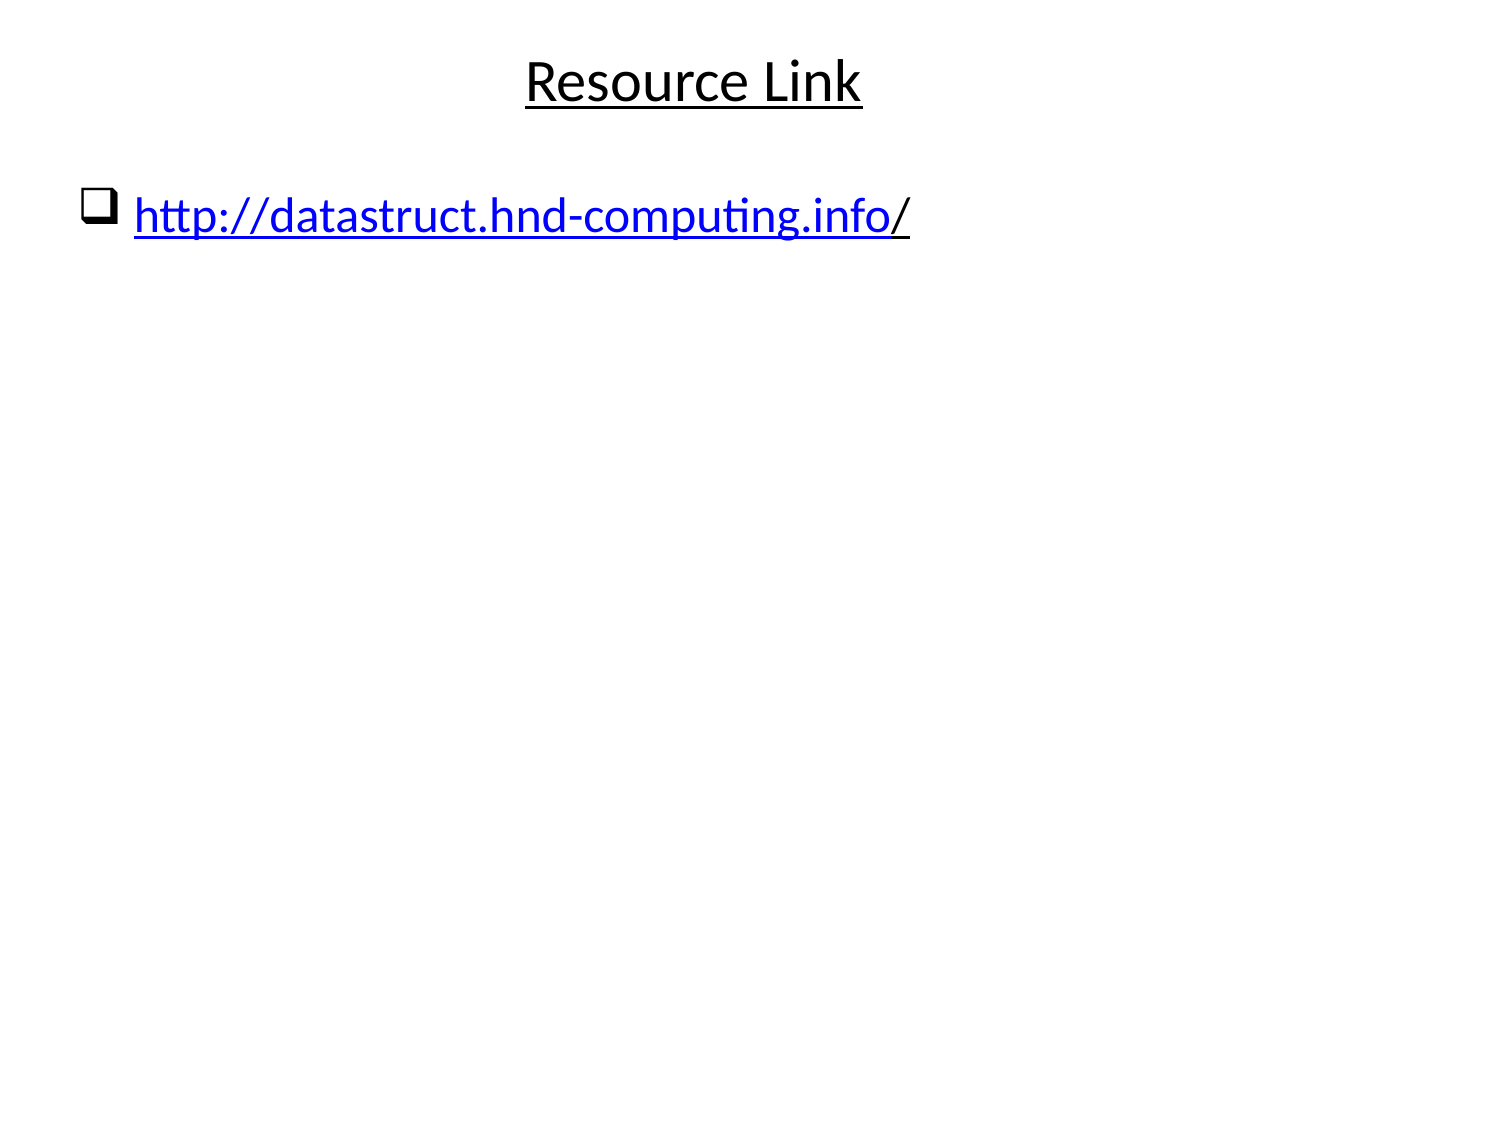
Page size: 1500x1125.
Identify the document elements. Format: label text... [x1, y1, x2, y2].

list http://datastruct.hnd-computing.info/ [62, 174, 1425, 1050]
title Resource Link [50, 24, 1338, 130]
